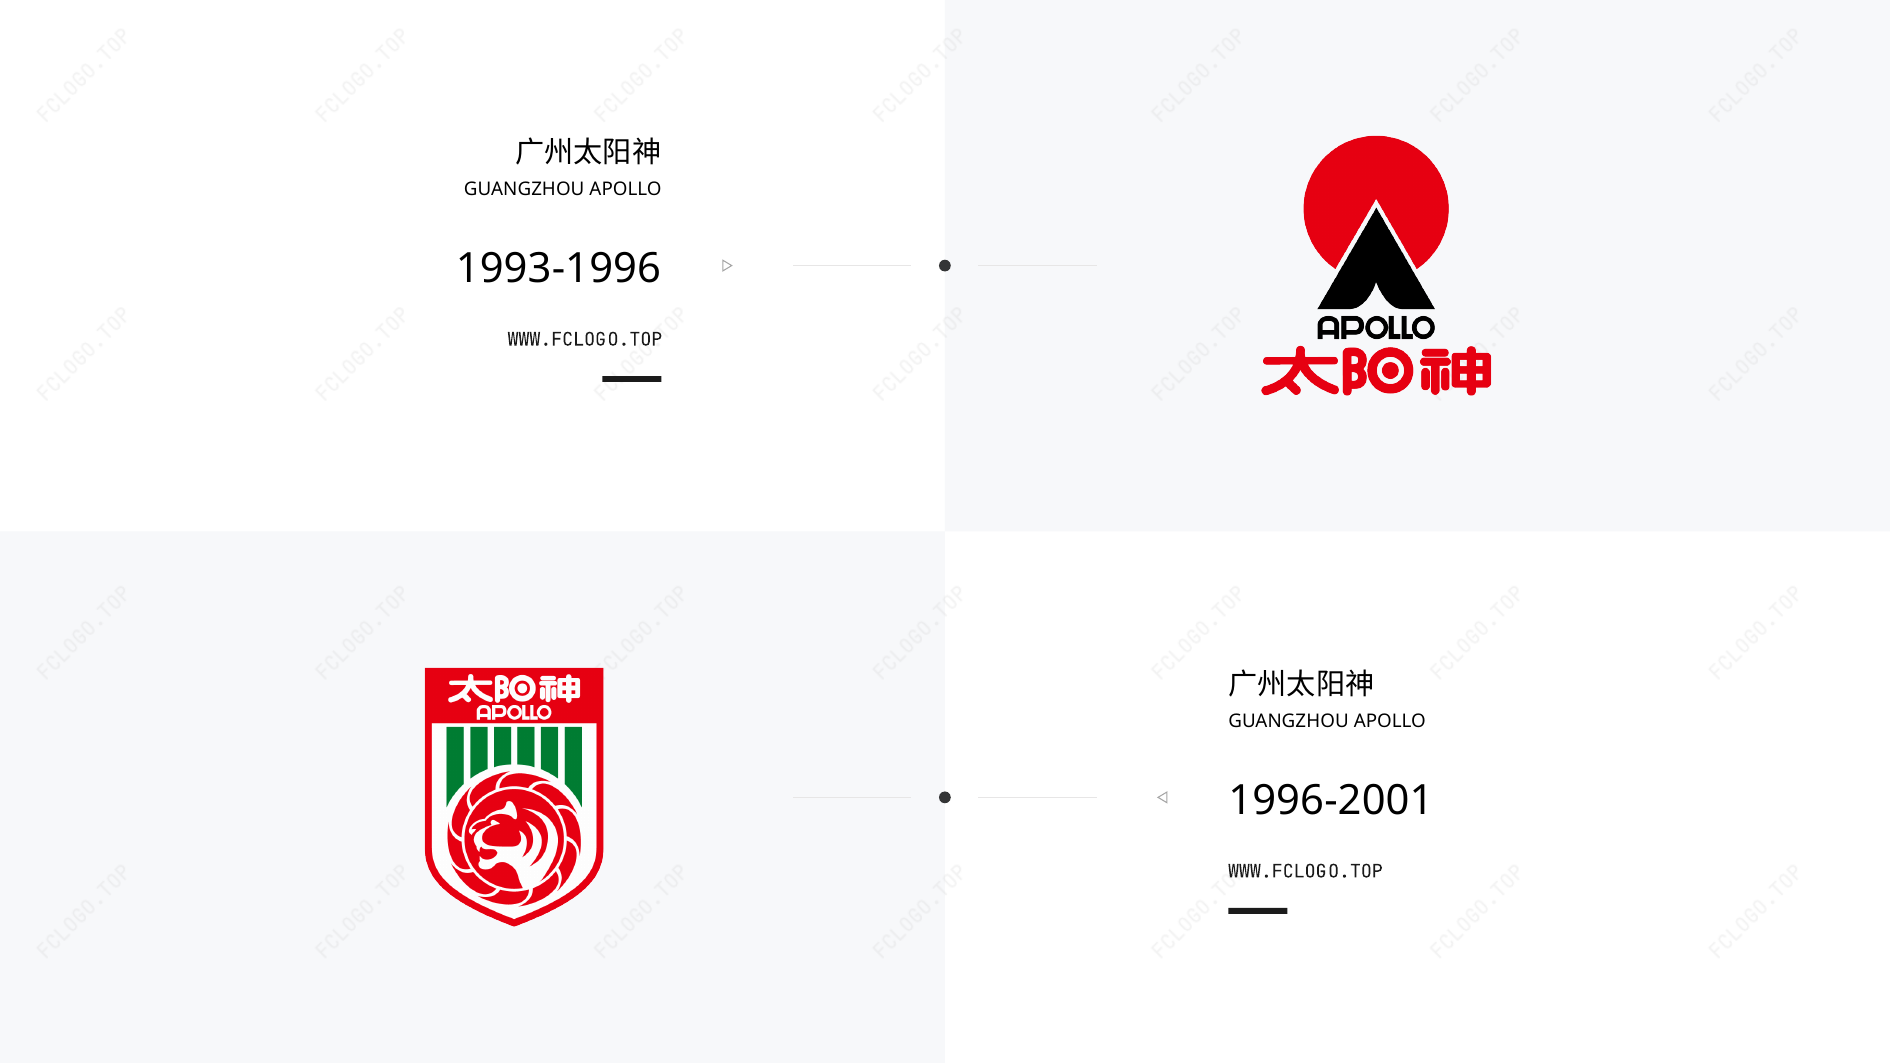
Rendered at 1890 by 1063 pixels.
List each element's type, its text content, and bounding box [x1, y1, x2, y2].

list 广州太阳神 [478, 133, 662, 169]
list 1993-1996 [453, 240, 662, 291]
list 广州太阳神 [1228, 665, 1376, 701]
picture [1228, 117, 1524, 414]
list GUANGZHOU APOLLO [1228, 708, 1437, 732]
list GUANGZHOU APOLLO [453, 176, 662, 200]
list 1996-2001 [1228, 772, 1442, 823]
picture [366, 649, 662, 945]
